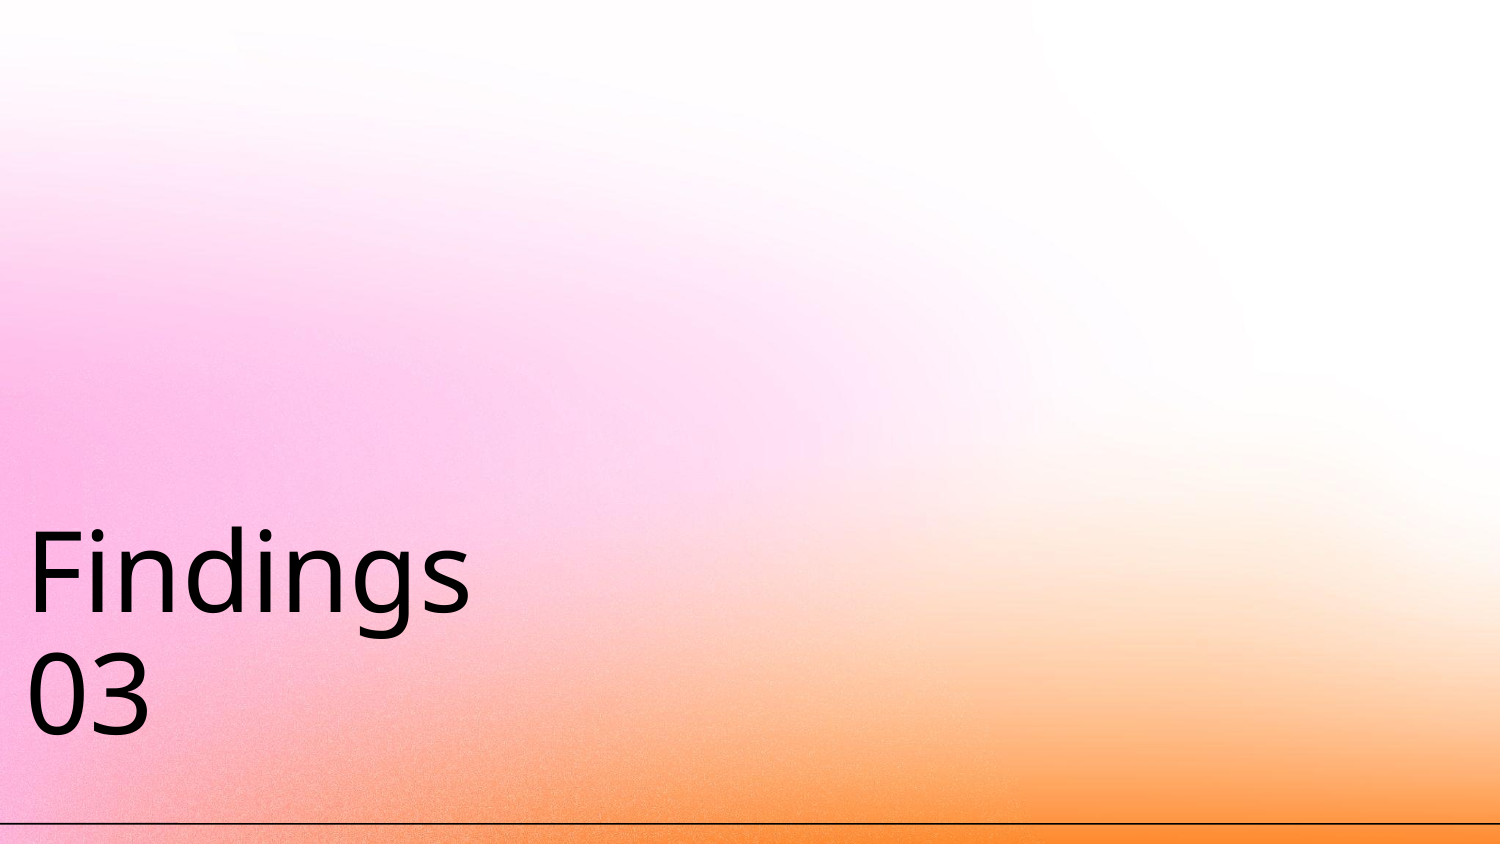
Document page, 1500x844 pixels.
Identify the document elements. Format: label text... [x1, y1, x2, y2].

picture [0, 825, 1500, 844]
title Findings 03 [10, 527, 741, 748]
picture [0, 0, 1500, 823]
